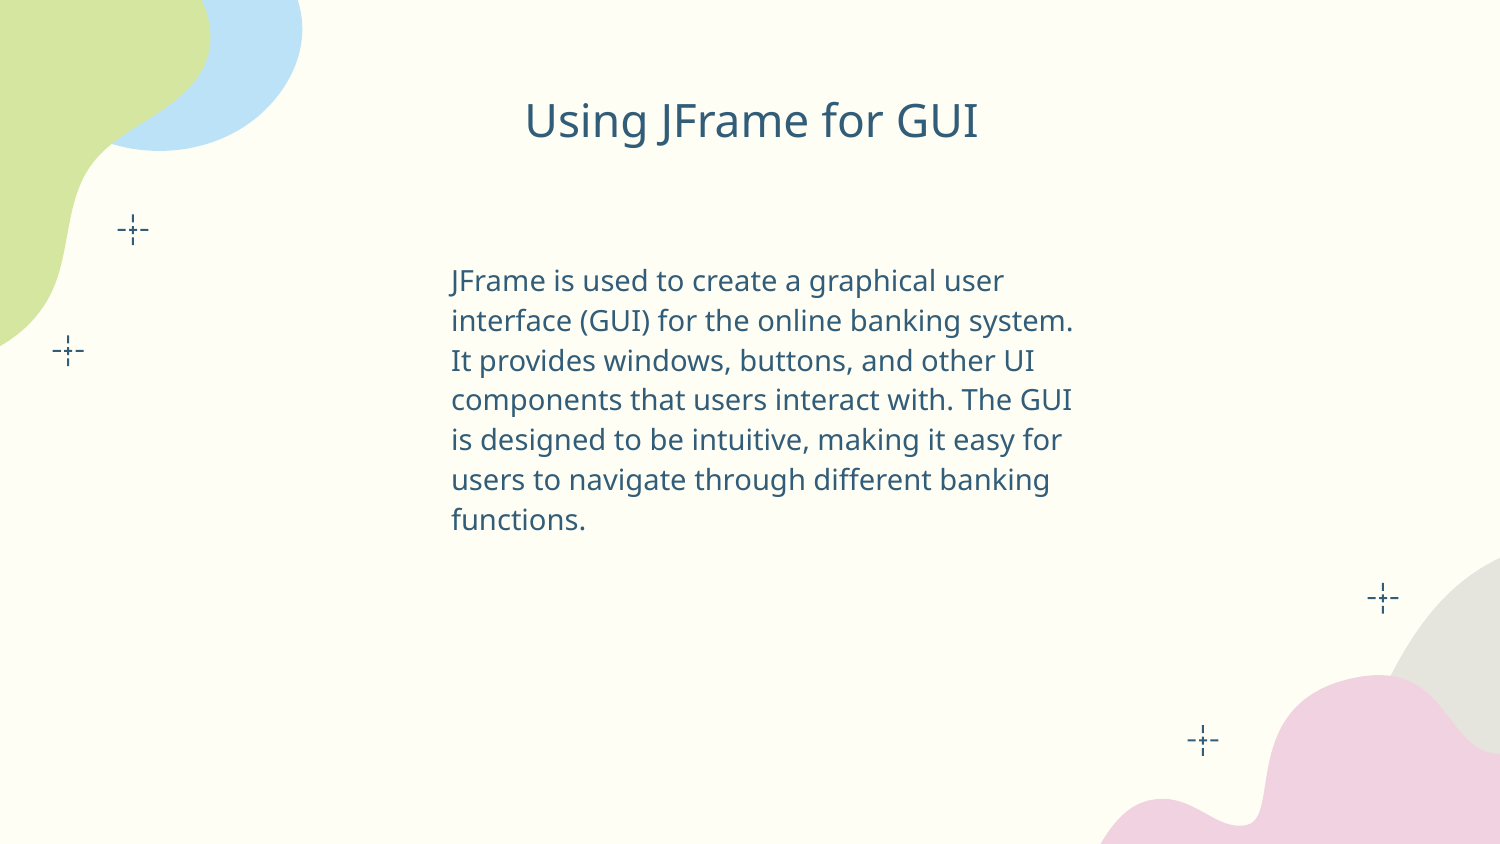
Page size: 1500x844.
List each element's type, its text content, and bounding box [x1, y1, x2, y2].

subtitle JFrame is used to create a graphical user interface (GUI) for the online banking system. It provides windows, buttons, and other UI components that users interact with. The GUI is designed to be intuitive, making it easy for users to navigate through different banking functions. [398, 245, 1104, 600]
title Using JFrame for GUI [118, 73, 1385, 168]
